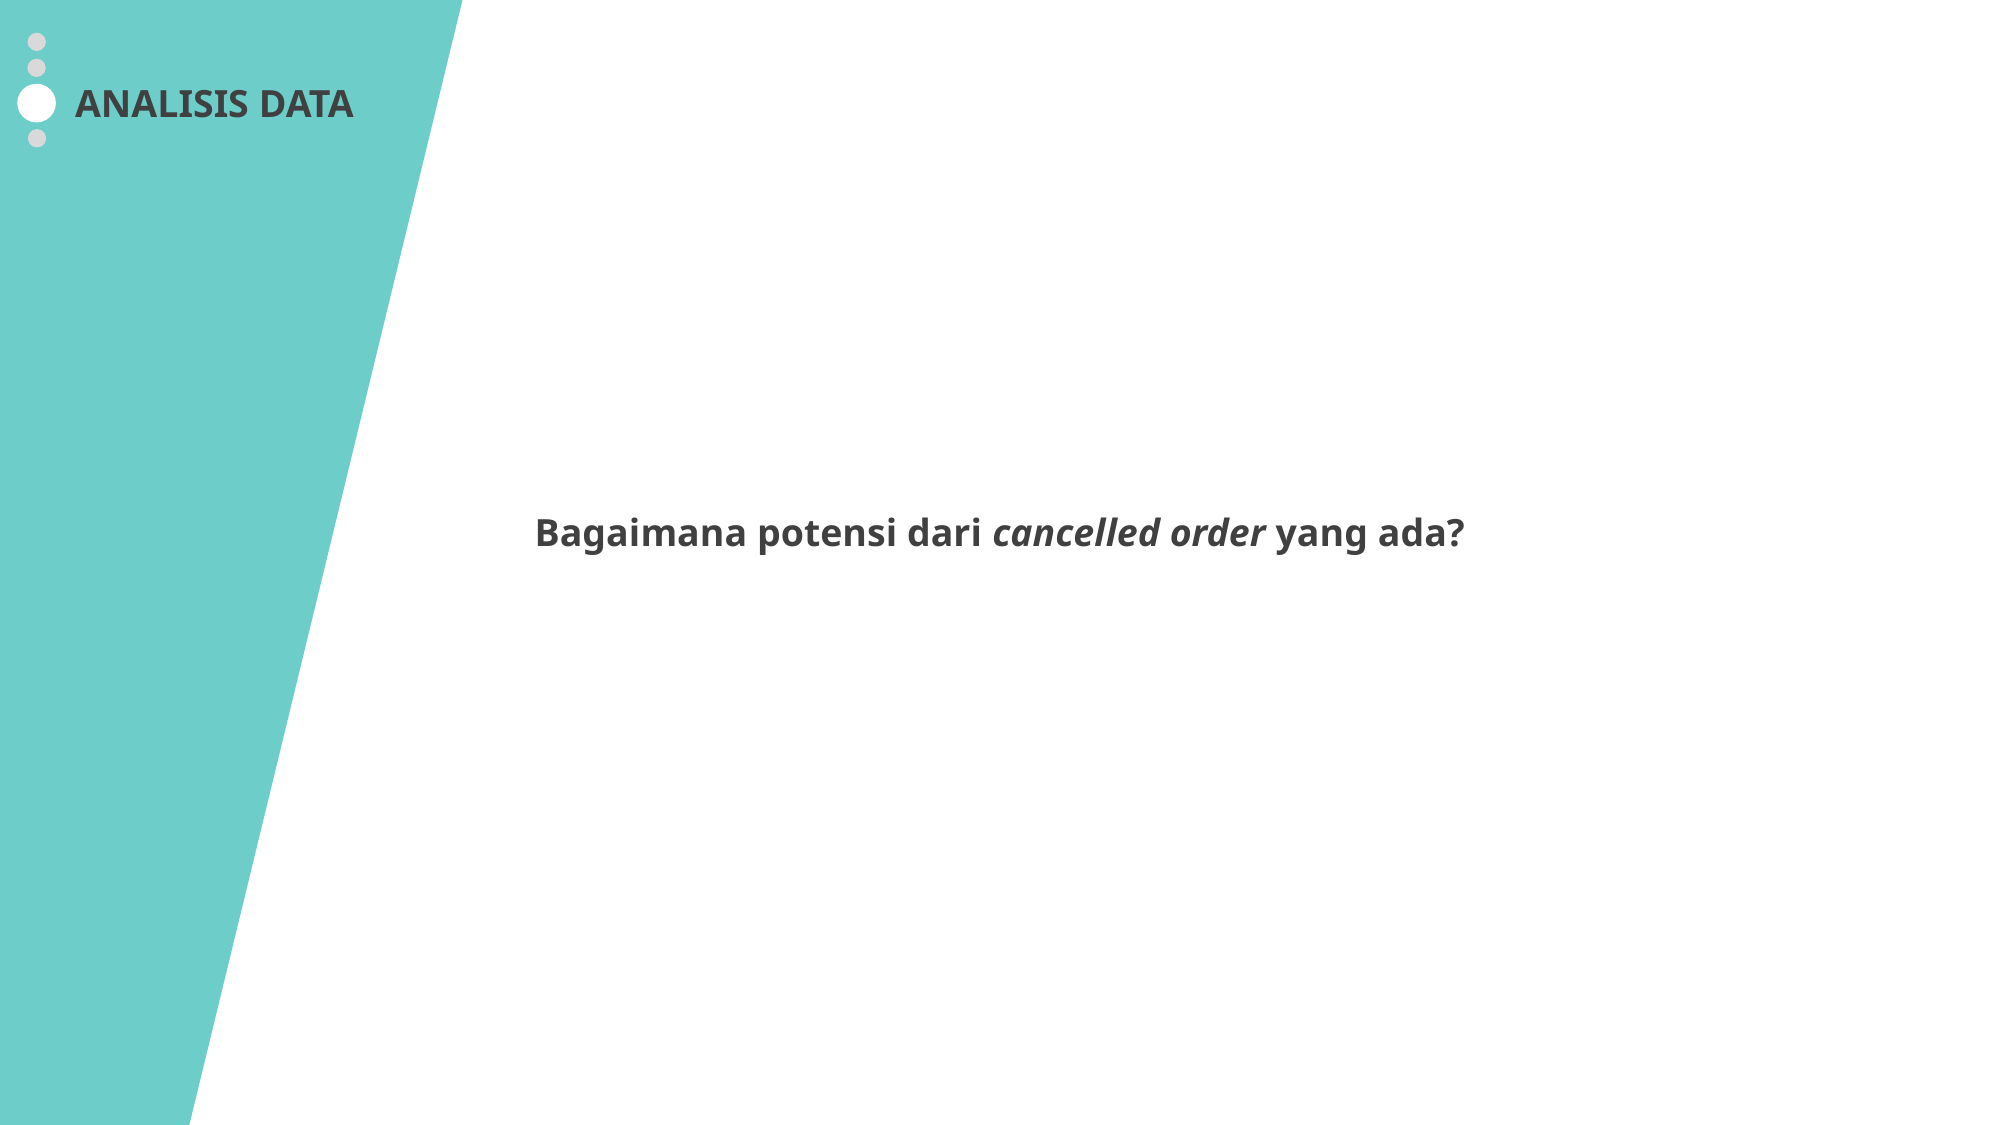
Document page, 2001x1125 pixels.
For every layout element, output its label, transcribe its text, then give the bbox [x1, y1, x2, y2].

text_box [0, 0, 464, 1125]
text_box [16, 82, 57, 124]
text_box [26, 127, 48, 149]
text_box [26, 57, 47, 79]
text_box Bagaimana potensi dari cancelled order yang ada? [131, 501, 1869, 562]
text_box ANALISIS DATA [60, 72, 370, 133]
text_box [26, 31, 48, 53]
